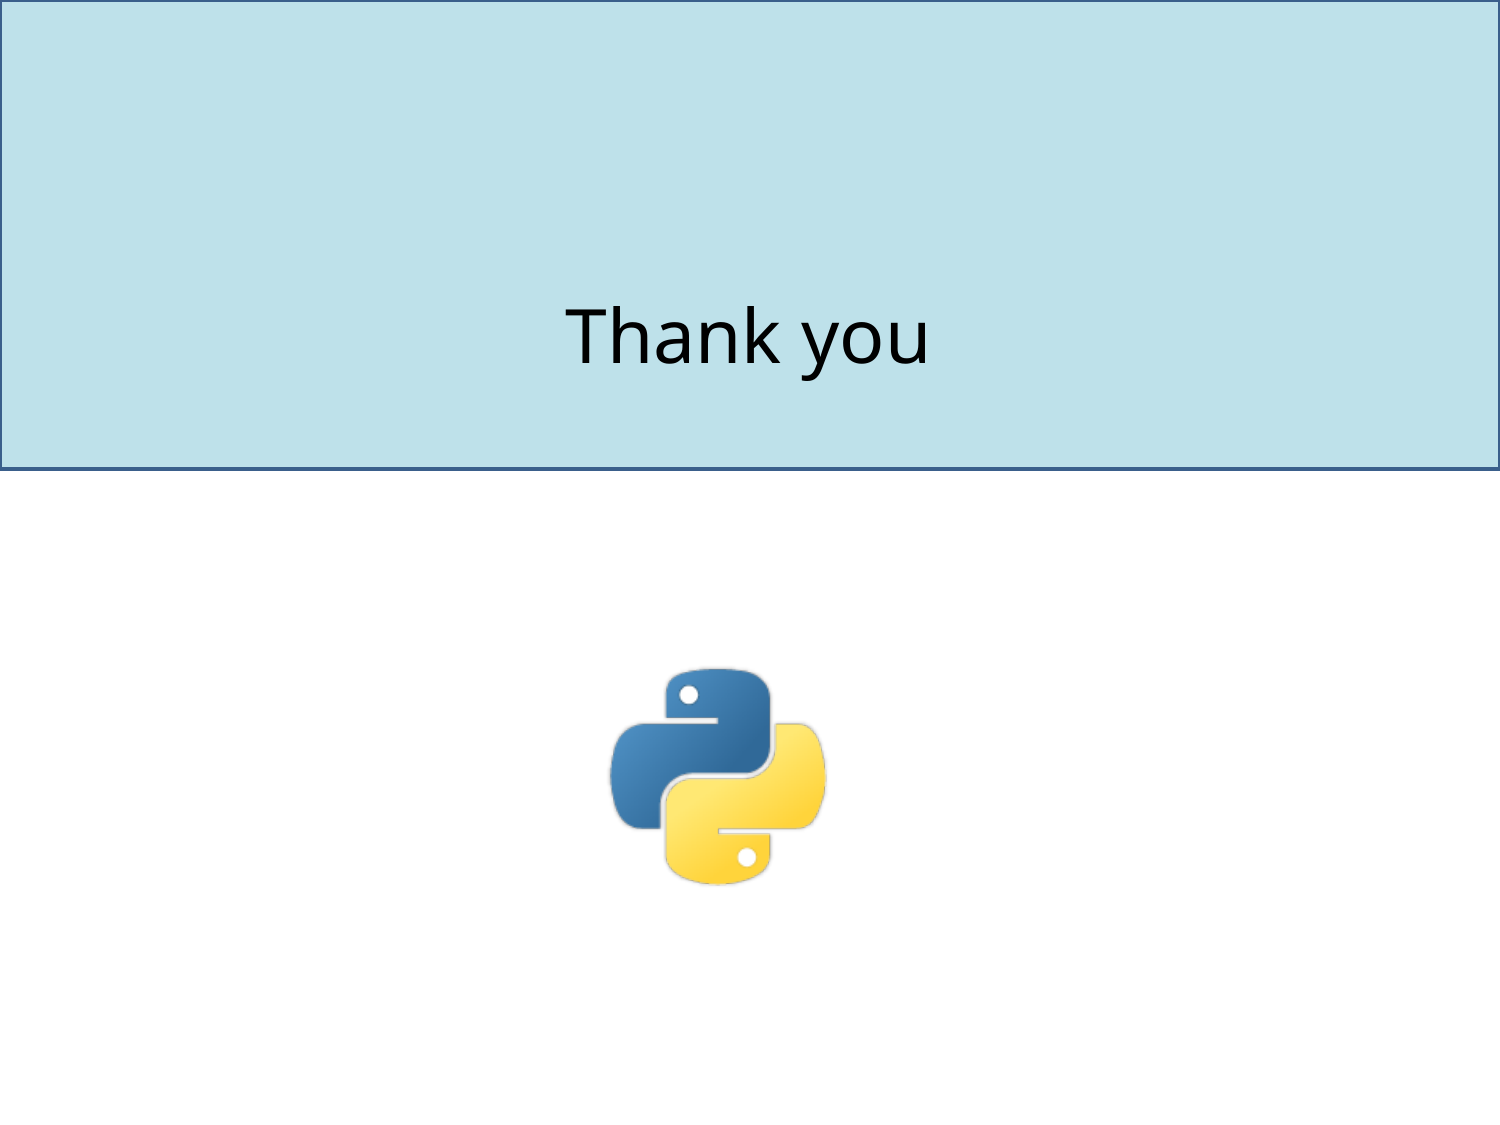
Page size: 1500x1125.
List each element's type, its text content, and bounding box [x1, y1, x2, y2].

picture [562, 620, 876, 934]
text_box [0, 0, 1500, 471]
text_box Thank you [550, 281, 961, 386]
